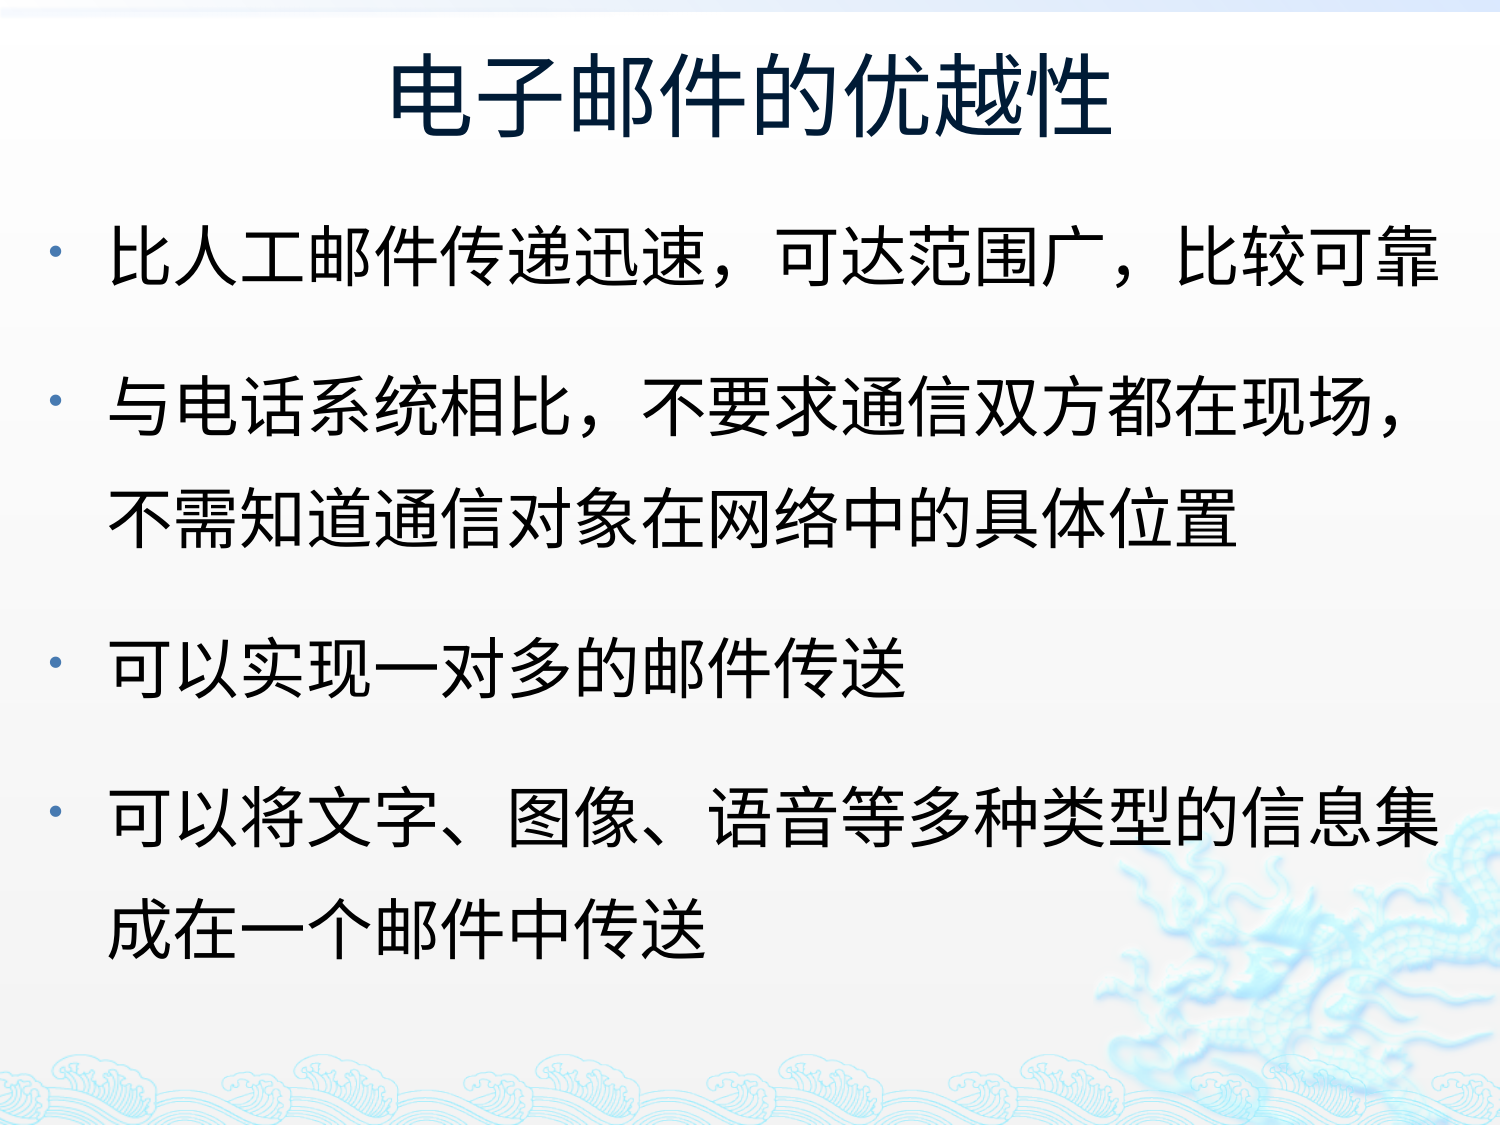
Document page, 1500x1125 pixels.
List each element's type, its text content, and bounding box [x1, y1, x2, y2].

list 比人工邮件传递迅速，可达范围广，比较可靠 与电话系统相比，不要求通信双方都在现场，不需知道通信对象在网络中的具体位置 可以实现一对多的邮件传送 可以将文字、图像、语音等多种类型的信息集成在一个邮件中传送 [35, 175, 1465, 1090]
title 电子邮件的优越性 [75, 23, 1425, 164]
